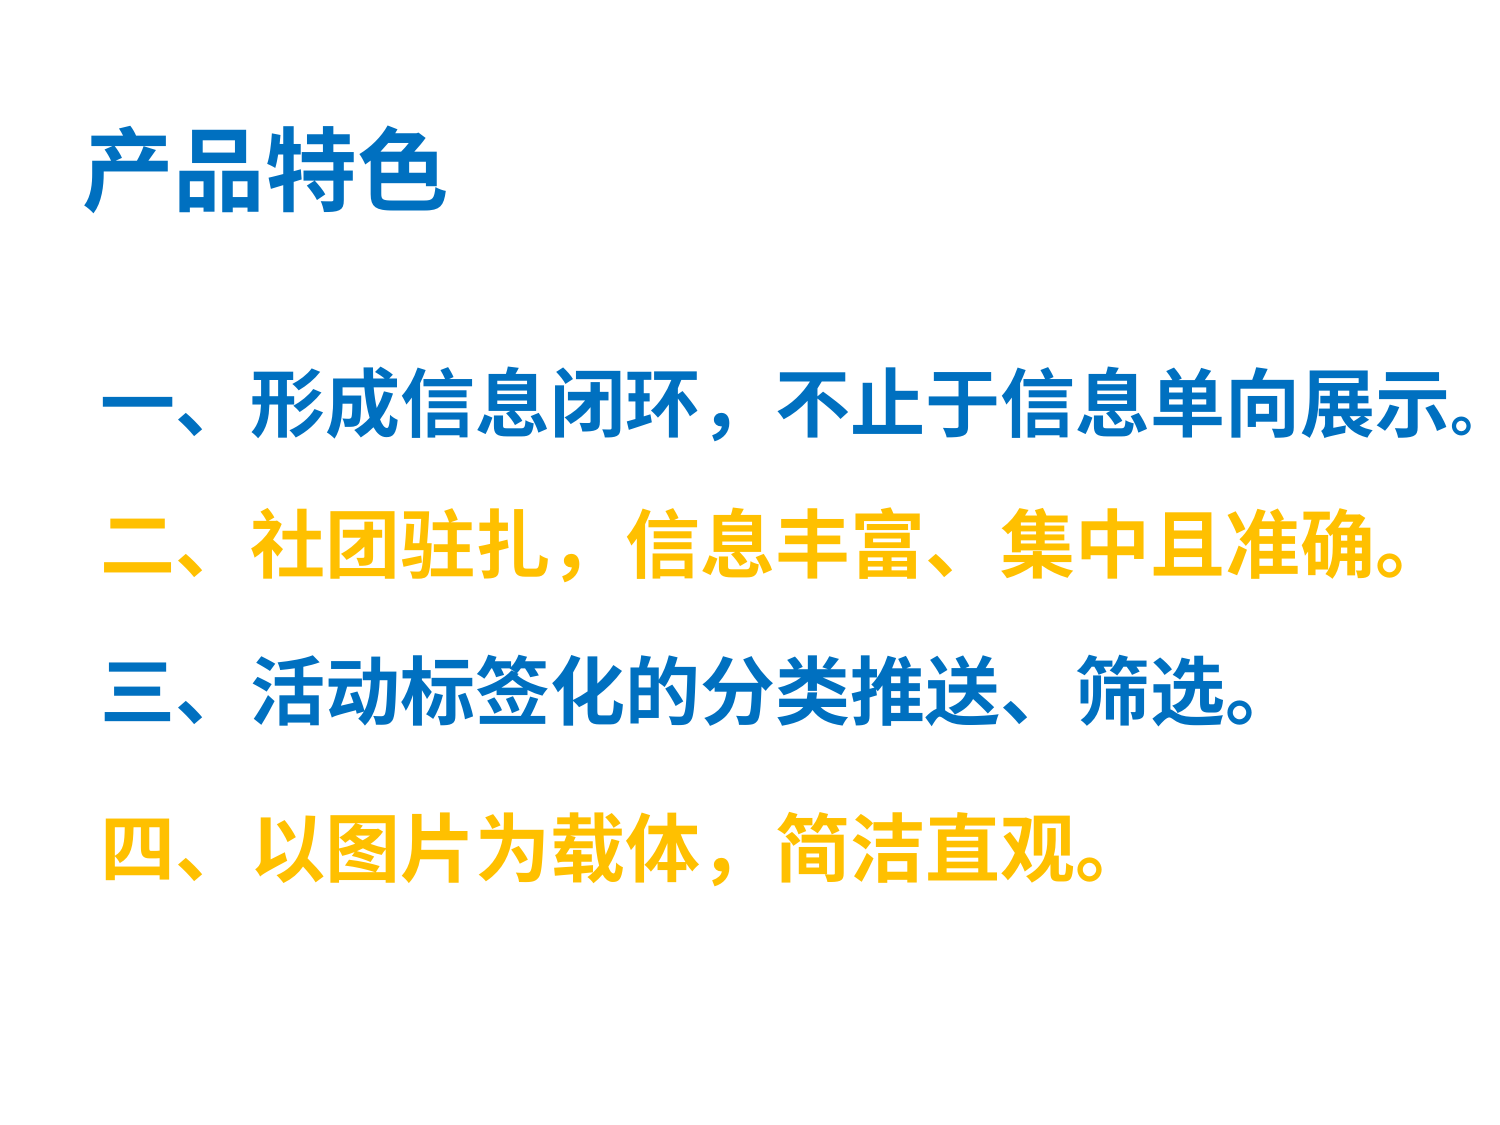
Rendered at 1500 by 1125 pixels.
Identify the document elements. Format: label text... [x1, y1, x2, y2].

title 产品特色 [67, 66, 495, 284]
text_box 二、社团驻扎，信息丰富、集中且准确。 [86, 489, 1473, 595]
text_box 一、形成信息闭环，不止于信息单向展示。 [86, 349, 1500, 455]
text_box 四、以图片为载体，简洁直观。 [86, 794, 1228, 900]
text_box 三、活动标签化的分类推送、筛选。 [86, 636, 1322, 742]
